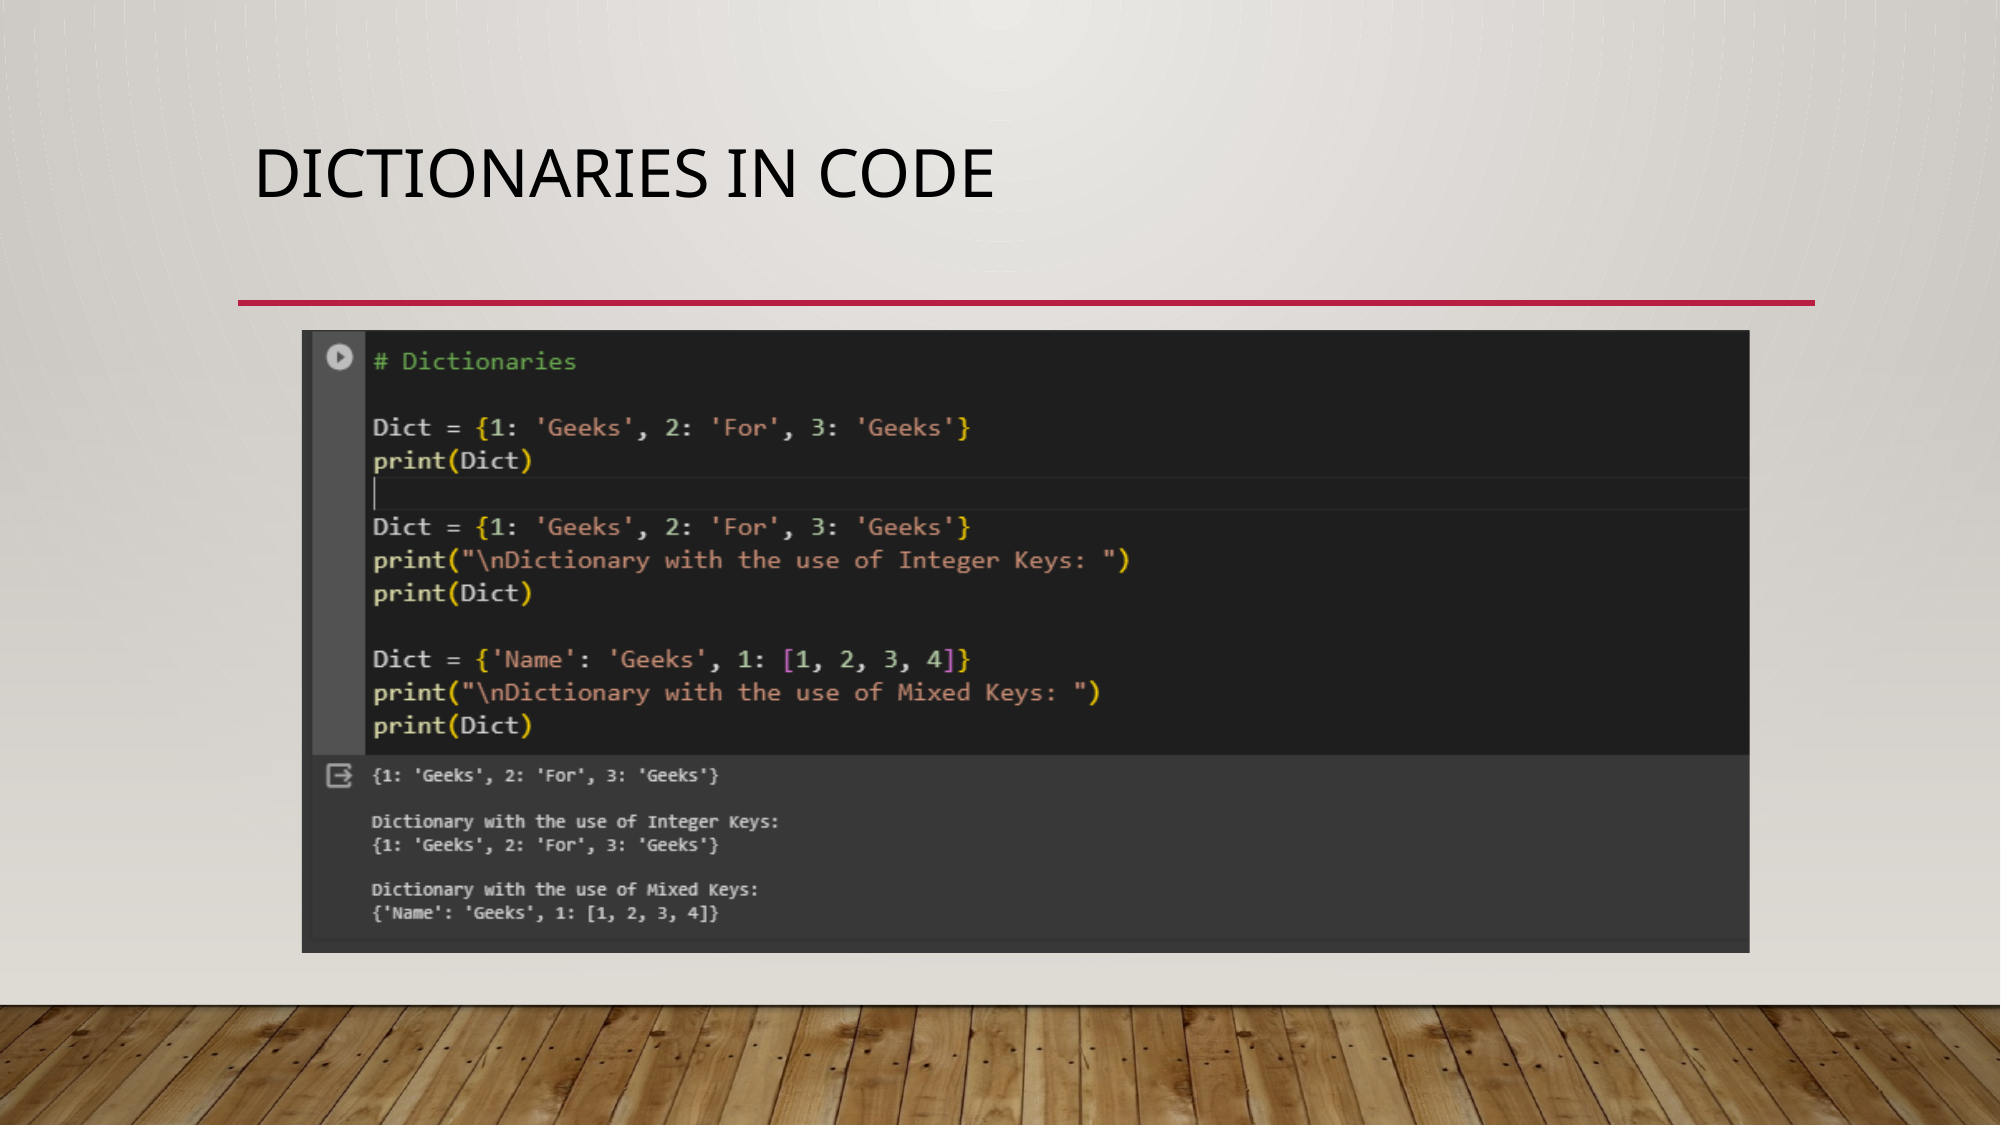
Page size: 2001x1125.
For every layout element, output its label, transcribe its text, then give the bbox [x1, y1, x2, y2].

picture [301, 330, 1750, 953]
picture [0, 1005, 2000, 1125]
title Dıctıonarıes ın code [238, 131, 1814, 305]
